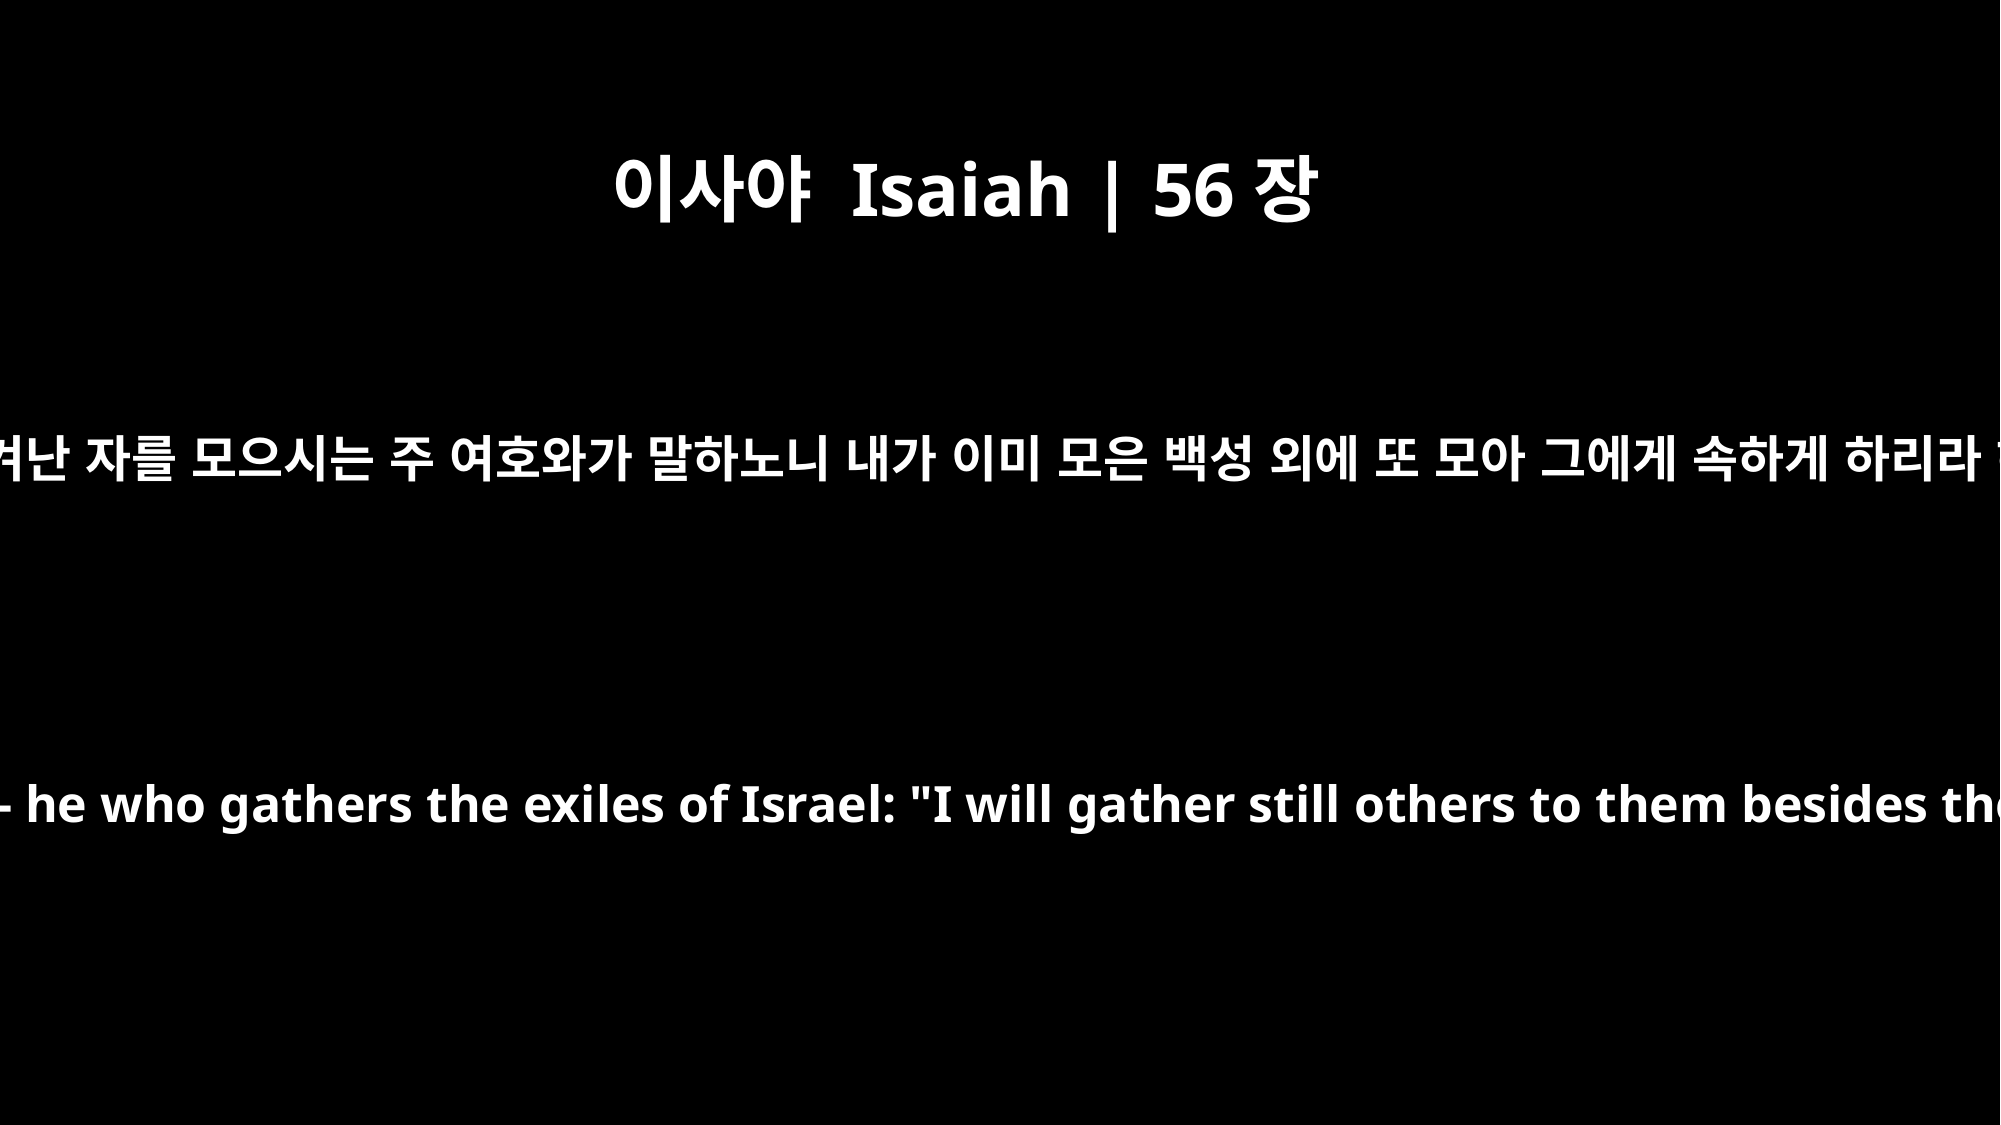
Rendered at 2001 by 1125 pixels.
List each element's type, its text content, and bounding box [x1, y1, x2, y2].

text_box The Sovereign LORD declares -- he who gathers the exiles of Israel: "I will gather still others to them besides those already gathered." [0, 764, 2000, 840]
text_box 이사야 Isaiah | 56장 [596, 136, 1336, 239]
text_box 8 이스라엘의 쫓겨난 자를 모으시는 주 여호와가 말하노니 내가 이미 모은 백성 외에 또 모아 그에게 속하게 하리라 하셨느니라 [0, 359, 2000, 495]
